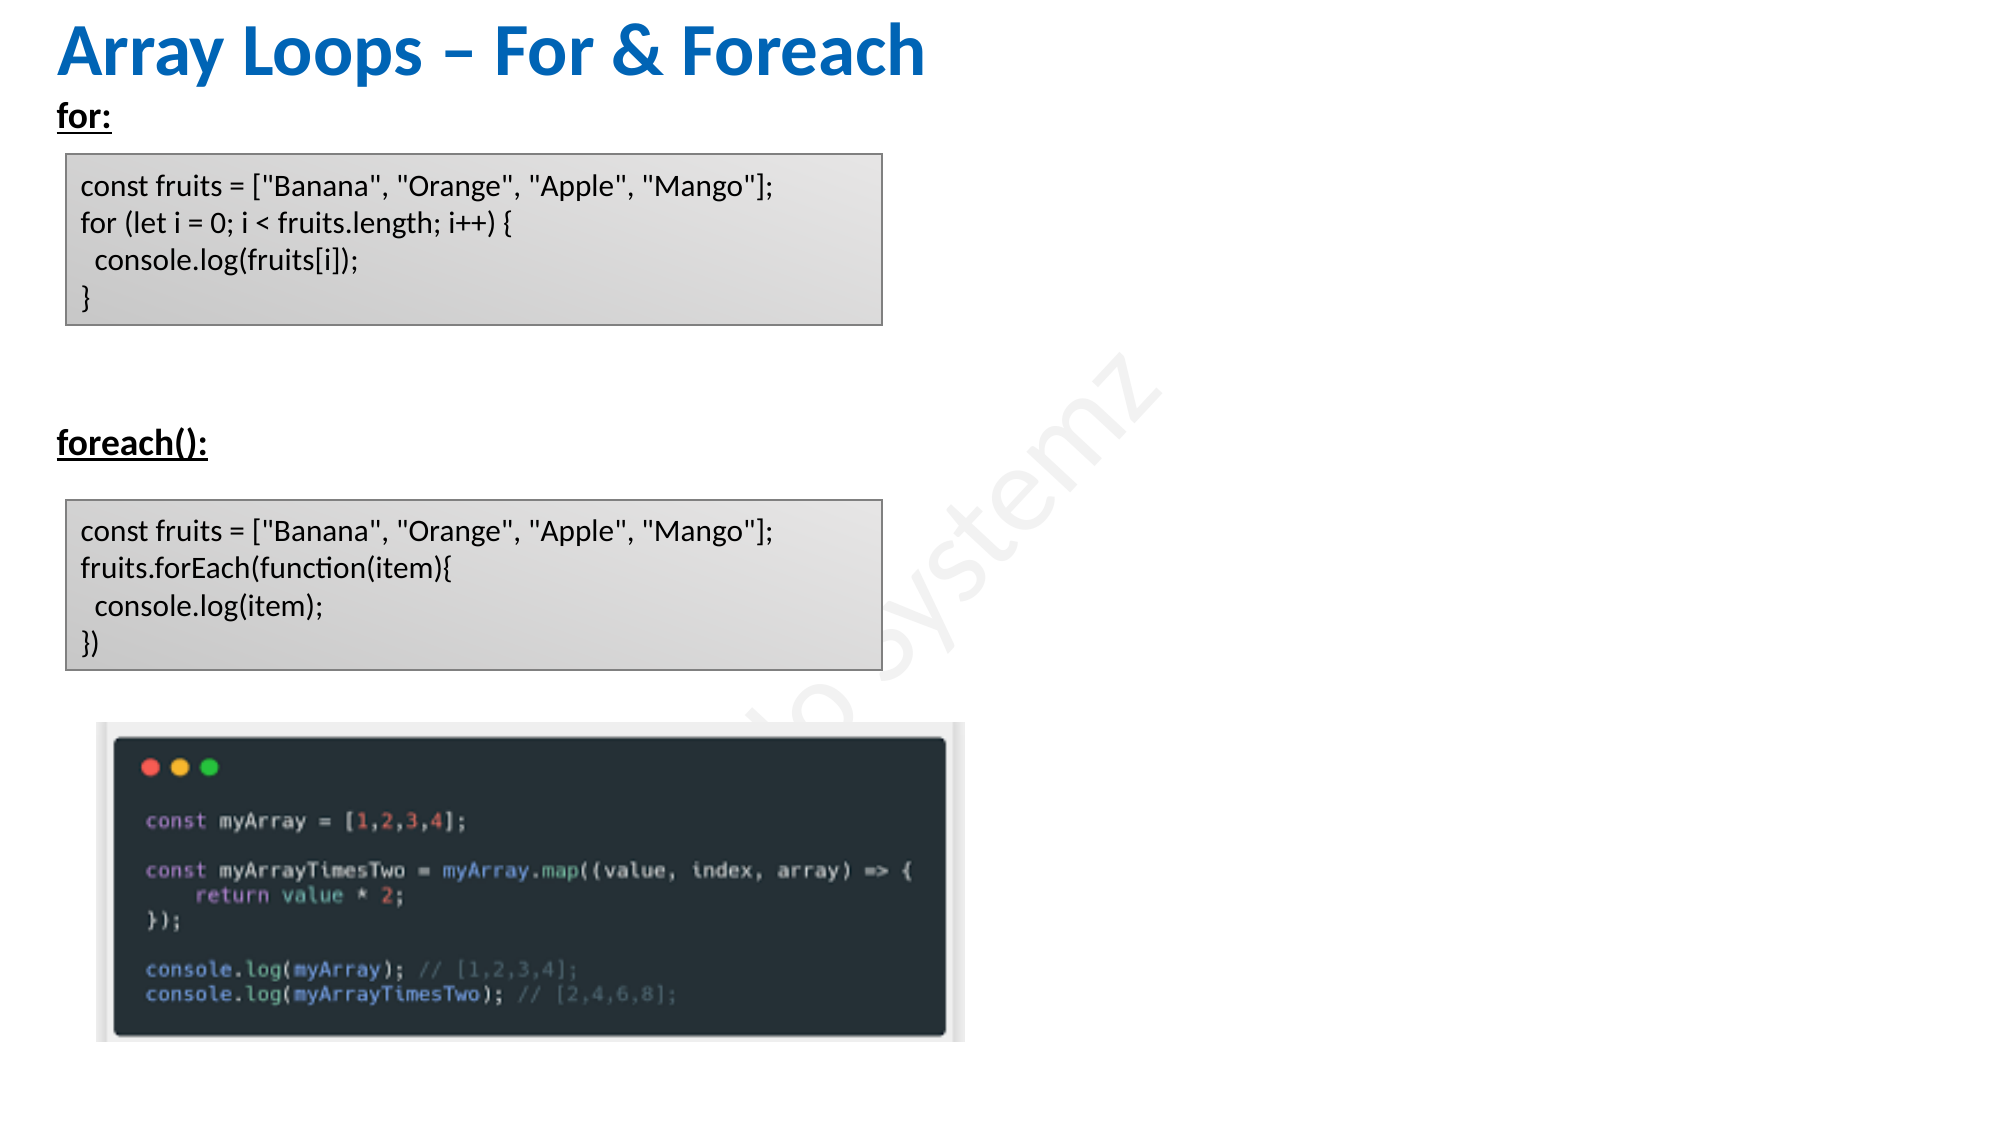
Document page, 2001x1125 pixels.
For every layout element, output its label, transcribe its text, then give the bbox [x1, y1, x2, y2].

text_box for: [41, 84, 915, 144]
text_box Array Loops – For & Foreach [42, 3, 1649, 107]
picture [96, 722, 965, 1042]
text_box const fruits = ["Banana", "Orange", "Apple", "Mango"]; fruits.forEach(function(item){ console.log(item); }) [65, 499, 883, 671]
text_box const fruits = ["Banana", "Orange", "Apple", "Mango"]; for (let i = 0; i < fruits.length; i++) { console.log(fruits[i]); } [65, 153, 883, 326]
text_box foreach(): [41, 410, 915, 471]
